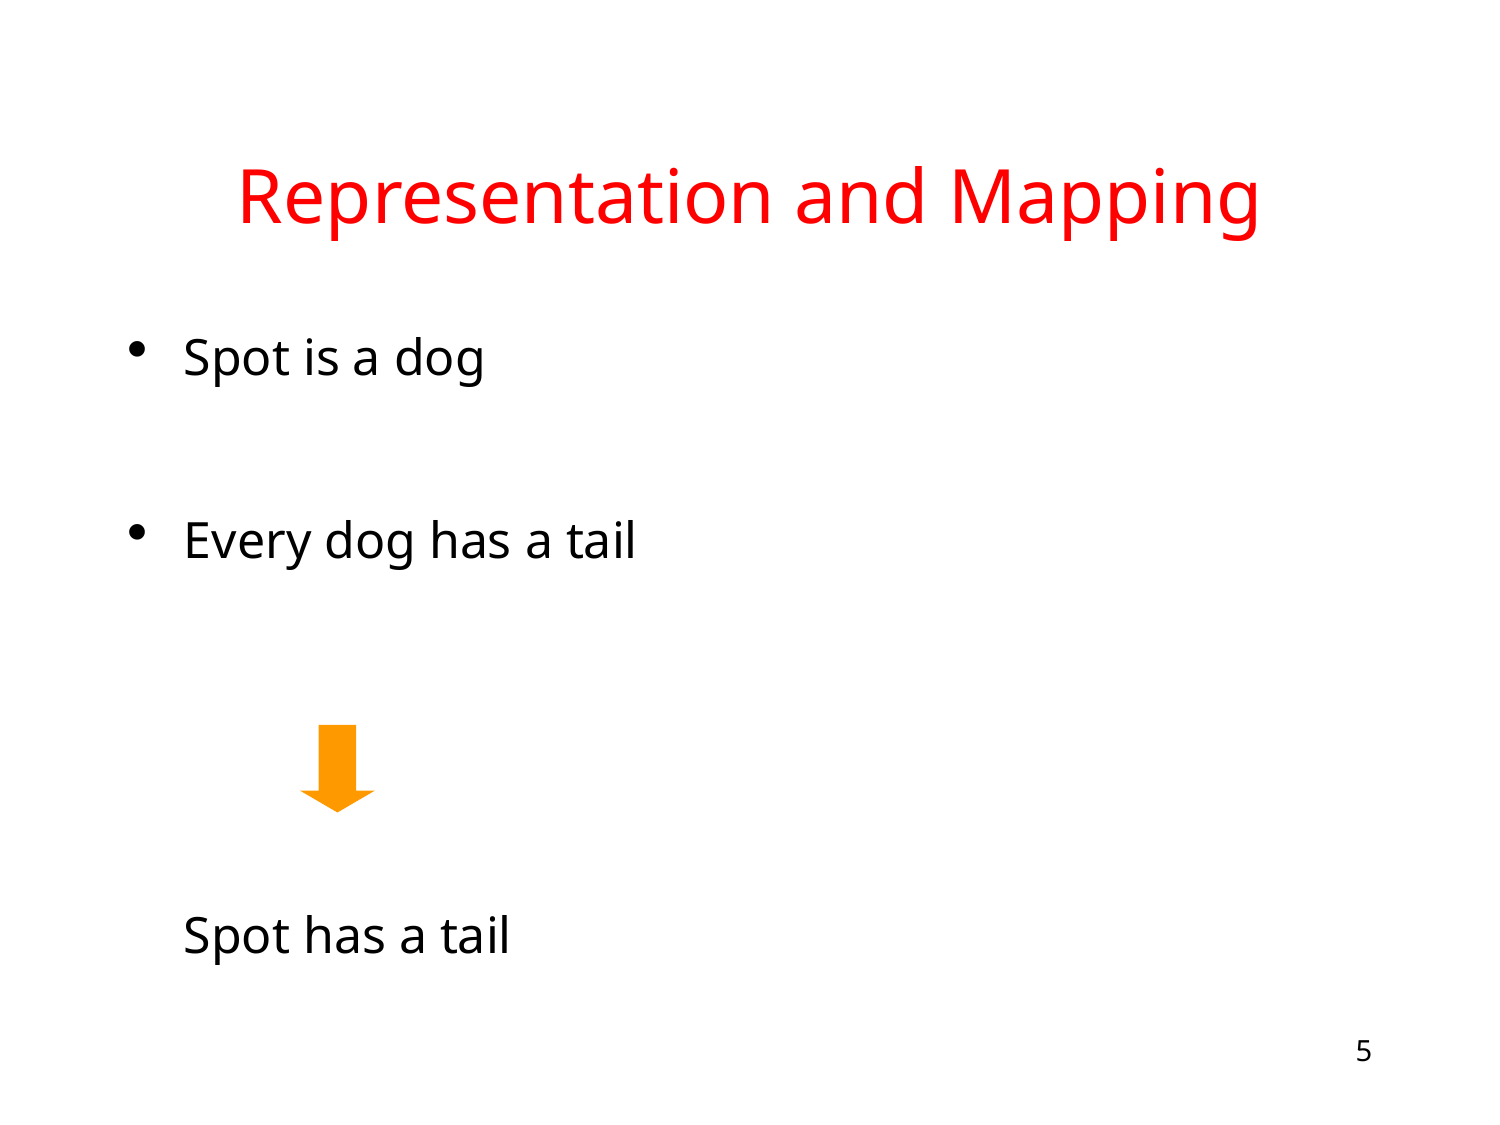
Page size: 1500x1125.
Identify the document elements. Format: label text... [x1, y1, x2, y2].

text_box [299, 724, 375, 813]
slide_number 5 [1074, 1050, 1388, 1100]
title Representation and Mapping [112, 99, 1388, 288]
list Spot is a dog Every dog has a tail Spot has a tail [112, 324, 1388, 1050]
